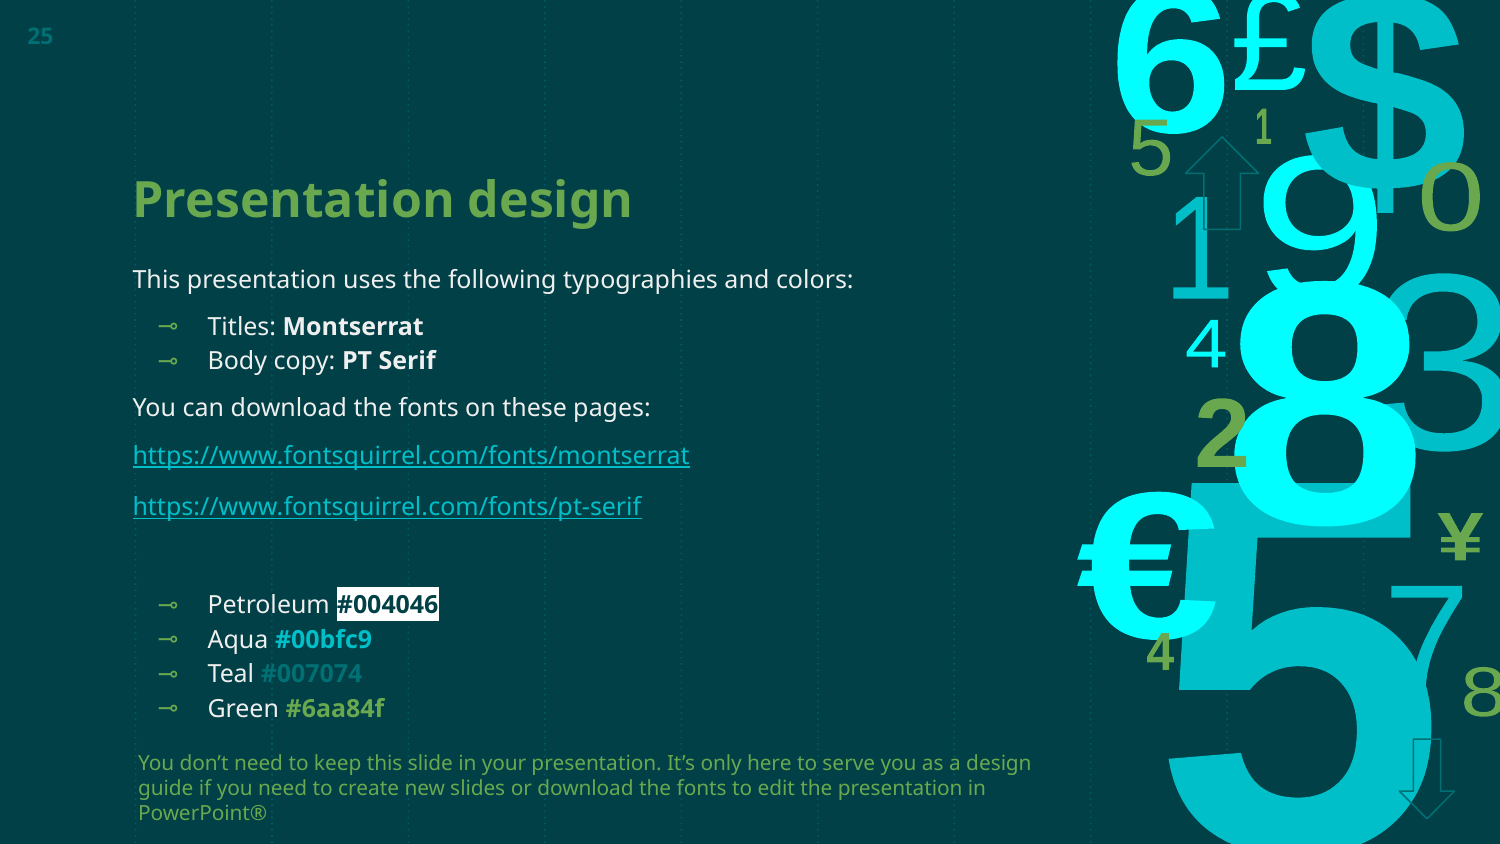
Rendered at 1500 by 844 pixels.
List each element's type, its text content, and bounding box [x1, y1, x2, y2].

text_box This presentation uses the following typographies and colors: Titles: Montserrat Body copy: PT Serif You can download the fonts on these pages: https://www.fontsquirrel.com/fonts/montserrat https://www.fontsquirrel.com/fonts/pt-serif Petroleum #004046 Aqua #00bfc9 Teal #007074 Green #6aa84f [117, 248, 966, 746]
text_box Presentation design [117, 128, 966, 243]
text_box <numéro> [12, 6, 103, 66]
text_box You don’t need to keep this slide in your presentation. It’s only here to serve you as a design guide if you need to create new slides or download the fonts to edit the presentation in PowerPoint® [123, 734, 1080, 823]
